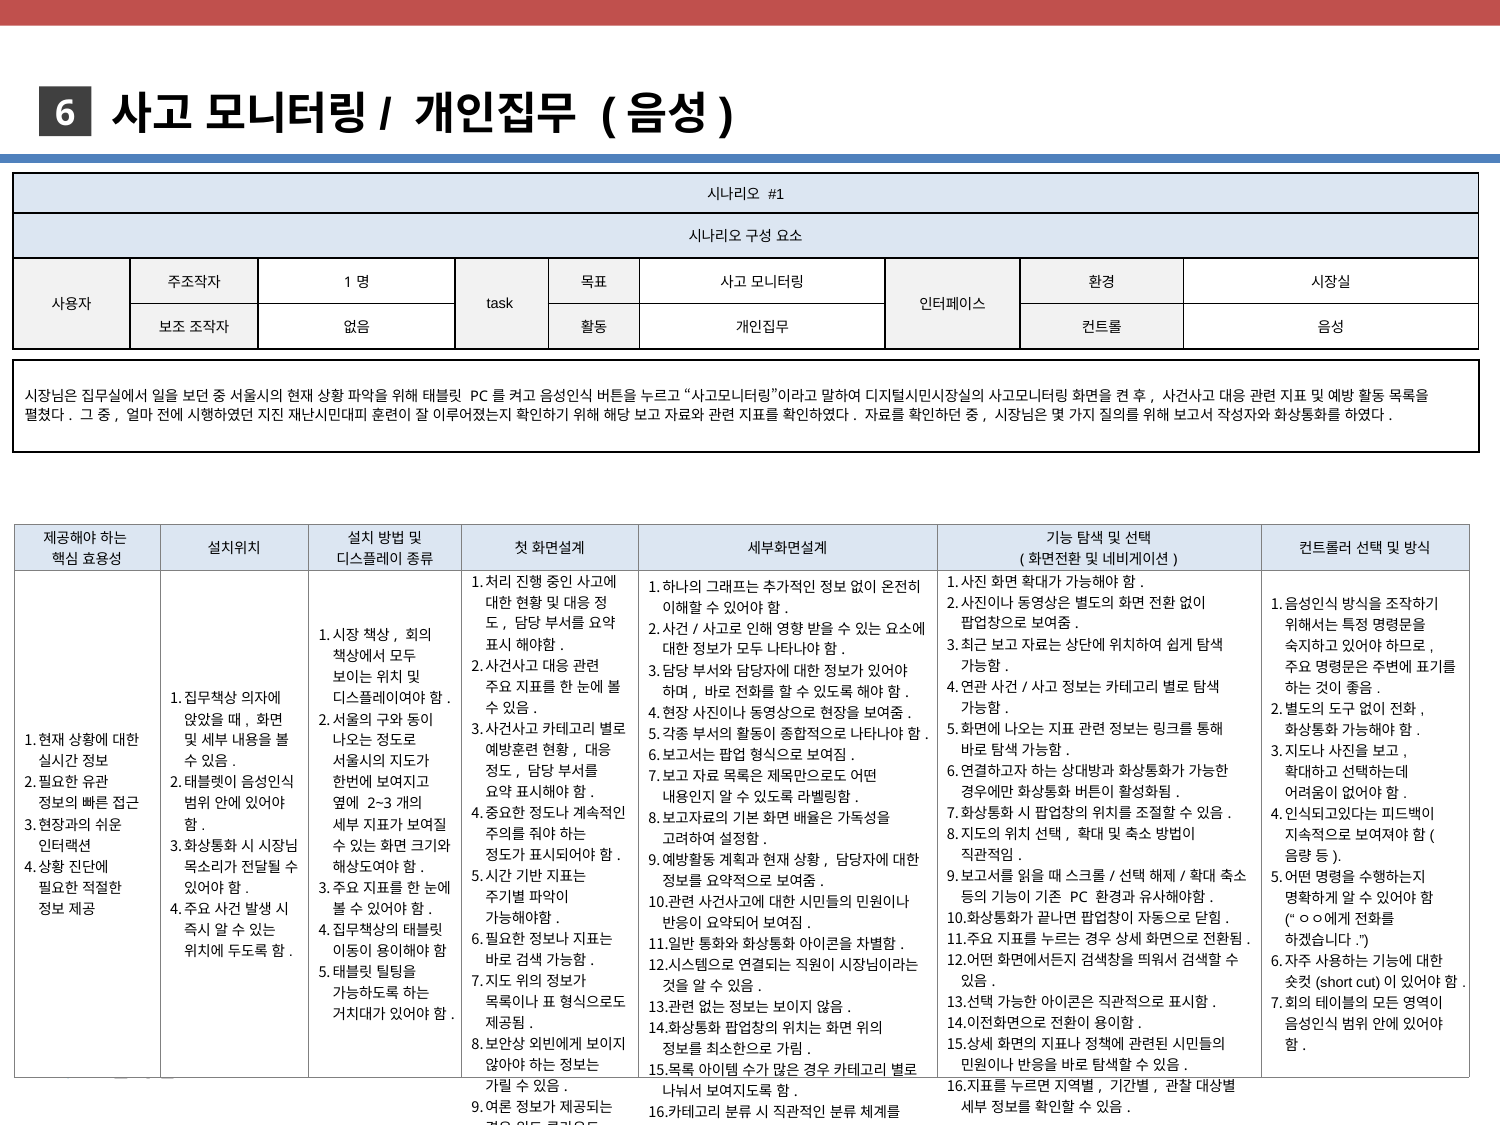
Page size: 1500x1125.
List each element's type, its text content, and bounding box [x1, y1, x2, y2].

table_header 제공해야 하는 핵심 효용성 [15, 525, 160, 570]
text_box 사고 모니터링/ 개인집무 (음성) [93, 77, 749, 146]
table_cell 시장 책상, 회의 책상에서 모두 보이는 위치 및 디스플레이여야 함. 서울의 구와 동이 나오는 정도로 서울시의 지도가 한번에 보여지고 옆에 2~3개의 세부 지표가 보여질 수 있는 화면 크기와 해상도여야 함. 주요 지표를 한 눈에 볼 수 있어야 함. 집무책상의 태블릿 이동이 용이해야 함 태블릿 틸팅을 가능하도록 하는 거치대가 있어야 함. [309, 571, 461, 1077]
table_header 기능 탐색 및 선택 (화면전환 및 네비게이션) [938, 525, 1261, 570]
picture [42, 1078, 206, 1083]
table_header 세부화면설계 [639, 525, 937, 570]
table_cell 인터페이스 [886, 259, 1019, 348]
table_cell 사고 모니터링 [640, 259, 884, 303]
table_cell 목표 [549, 259, 639, 303]
table_cell 컨트롤 [1021, 304, 1183, 348]
table_cell 시나리오 구성 요소 [14, 214, 1478, 257]
table_cell 집무책상 의자에 앉았을 때, 화면 및 세부 내용을 볼 수 있음. 태블렛이 음성인식 범위 안에 있어야 함. 화상통화 시 시장님 목소리가 전달될 수 있어야 함. 주요 사건 발생 시 즉시 알 수 있는 위치에 두도록 함. [161, 571, 308, 1077]
table_cell 음성인식 방식을 조작하기 위해서는 특정 명령문을 숙지하고 있어야 하므로, 주요 명령문은 주변에 표기를 하는 것이 좋음. 별도의 도구 없이 전화, 화상통화 가능해야 함. 지도나 사진을 보고, 확대하고 선택하는데 어려움이 없어야 함. 인식되고있다는 피드백이 지속적으로 보여져야 함(음량 등). 어떤 명령을 수행하는지 명확하게 알 수 있어야 함 (“ㅇㅇ에게 전화를 하겠습니다.”) 자주 사용하는 기능에 대한 숏컷(short cut)이 있어야 함. 회의 테이블의 모든 영역이 음성인식 범위 안에 있어야 함. [1262, 571, 1469, 1077]
table_header 첫 화면설계 [462, 525, 638, 570]
table_cell 개인집무 [640, 304, 884, 348]
table_header 설치위치 [161, 525, 308, 570]
table_header 컨트롤러 선택 및 방식 [1262, 525, 1469, 570]
table_cell 1명 [259, 259, 454, 303]
table_cell 활동 [549, 304, 639, 348]
table_cell 시장실 [1184, 259, 1478, 303]
text_box 6 [37, 84, 93, 138]
table_cell 보조 조작자 [131, 304, 257, 348]
table_cell 현재 상황에 대한 실시간 정보 필요한 유관 정보의 빠른 접근 현장과의 쉬운 인터랙션 상황 진단에 필요한 적절한 정보 제공 [15, 571, 160, 1077]
table_cell 없음 [259, 304, 454, 348]
table_header 설치 방법 및 디스플레이 종류 [309, 525, 461, 570]
table_cell 처리 진행 중인 사고에 대한 현황 및 대응 정도, 담당 부서를 요약 표시 해야함. 사건사고 대응 관련 주요 지표를 한 눈에 볼 수 있음. 사건사고 카테고리 별로 예방훈련 현황, 대응 정도, 담당 부서를 요약 표시해야 함. 중요한 정도나 계속적인 주의를 줘야 하는 정도가 표시되어야 함. 시간 기반 지표는 주기별 파악이 가능해야함. 필요한 정보나 지표는 바로 검색 가능함. 지도 위의 정보가 목록이나 표 형식으로도 제공됨. 보안상 외빈에게 보이지 않아야 하는 정보는 가릴 수 있음. 여론 정보가 제공되는 경우 워드 클라우드 형식으로 요약하여 보여줌. [462, 571, 638, 1077]
table_header 시장님은 집무실에서 일을 보던 중 서울시의 현재 상황 파악을 위해 태블릿 PC를 켜고 음성인식 버튼을 누르고 “사고모니터링”이라고 말하여 디지털시민시장실의 사고모니터링 화면을 켠 후, 사건사고 대응 관련 지표 및 예방 활동 목록을 펼쳤다. 그 중, 얼마 전에 시행하였던 지진 재난시민대피 훈련이 잘 이루어졌는지 확인하기 위해 해당 보고 자료와 관련 지표를 확인하였다. 자료를 확인하던 중, 시장님은 몇 가지 질의를 위해 보고서 작성자와 화상통화를 하였다. [14, 361, 1478, 451]
table_cell 주조작자 [131, 259, 257, 303]
table_cell 사진 화면 확대가 가능해야 함. 사진이나 동영상은 별도의 화면 전환 없이 팝업창으로 보여줌. 최근 보고 자료는 상단에 위치하여 쉽게 탐색 가능함. 연관 사건/사고 정보는 카테고리 별로 탐색 가능함. 화면에 나오는 지표 관련 정보는 링크를 통해 바로 탐색 가능함. 연결하고자 하는 상대방과 화상통화가 가능한 경우에만 화상통화 버튼이 활성화됨. 화상통화 시 팝업창의 위치를 조절할 수 있음. 지도의 위치 선택, 확대 및 축소 방법이 직관적임. 보고서를 읽을 때 스크롤/선택 해제/확대 축소 등의 기능이 기존 PC 환경과 유사해야함. 화상통화가 끝나면 팝업창이 자동으로 닫힘. 주요 지표를 누르는 경우 상세 화면으로 전환됨. 어떤 화면에서든지 검색창을 띄워서 검색할 수 있음. 선택 가능한 아이콘은 직관적으로 표시함. 이전화면으로 전환이 용이함. 상세 화면의 지표나 정책에 관련된 시민들의 민원이나 반응을 바로 탐색할 수 있음. 지표를 누르면 지역별, 기간별, 관찰 대상별 세부 정보를 확인할 수 있음. [938, 571, 1261, 1077]
table_cell 환경 [1021, 259, 1183, 303]
table_cell 사용자 [14, 259, 129, 348]
table_cell 음성 [1184, 304, 1478, 348]
table_header 시나리오 #1 [14, 174, 1478, 212]
table_cell task [456, 259, 548, 348]
table_cell 하나의 그래프는 추가적인 정보 없이 온전히 이해할 수 있어야 함. 사건/사고로 인해 영향 받을 수 있는 요소에 대한 정보가 모두 나타나야 함. 담당 부서와 담당자에 대한 정보가 있어야 하며, 바로 전화를 할 수 있도록 해야 함. 현장 사진이나 동영상으로 현장을 보여줌. 각종 부서의 활동이 종합적으로 나타나야 함. 보고서는 팝업 형식으로 보여짐. 보고 자료 목록은 제목만으로도 어떤 내용인지 알 수 있도록 라벨링함. 보고자료의 기본 화면 배율은 가독성을 고려하여 설정함. 예방활동 계획과 현재 상황, 담당자에 대한 정보를 요약적으로 보여줌. 관련 사건사고에 대한 시민들의 민원이나 반응이 요약되어 보여짐. 일반 통화와 화상통화 아이콘을 차별함. 시스템으로 연결되는 직원이 시장님이라는 것을 알 수 있음. 관련 없는 정보는 보이지 않음. 화상통화 팝업창의 위치는 화면 위의 정보를 최소한으로 가림. 목록 아이템 수가 많은 경우 카테고리 별로 나눠서 보여지도록 함. 카테고리 분류 시 직관적인 분류 체계를 사용함. [639, 571, 937, 1077]
